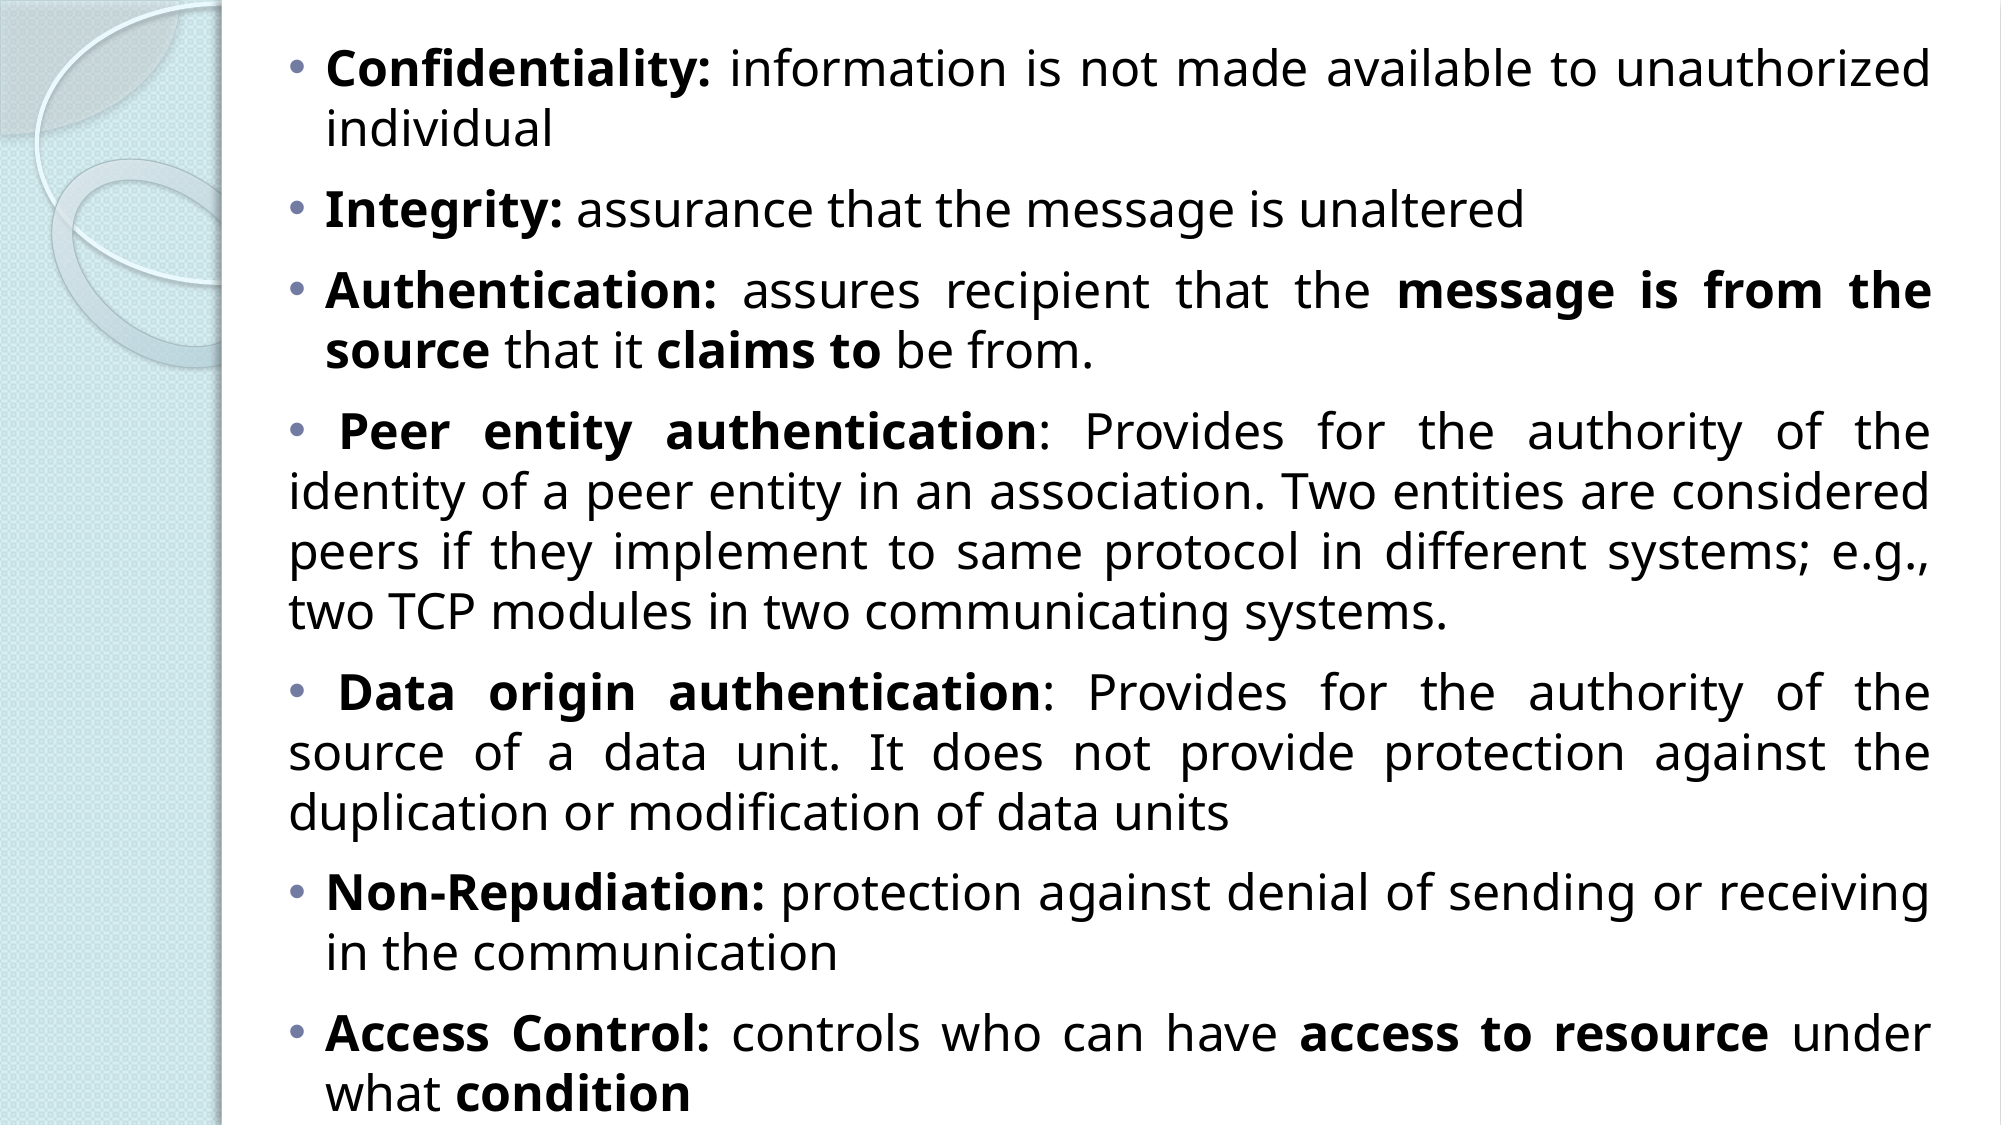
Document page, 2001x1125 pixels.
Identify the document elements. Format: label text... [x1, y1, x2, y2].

list Confidentiality: information is not made available to unauthorized individual Integrity: assurance that the message is unaltered Authentication: assures recipient that the message is from the source that it claims to be from. Peer entity authentication: Provides for the authority of the identity of a peer entity in an association. Two entities are considered peers if they implement to same protocol in different systems; e.g., two TCP modules in two communicating systems. Data origin authentication: Provides for the authority of the source of a data unit. It does not provide protection against the duplication or modification of data units Non-Repudiation: protection against denial of sending or receiving in the communication Access Control: controls who can have access to resource under what condition Availability: available to authorized entities for 24/7. [273, 29, 1948, 938]
